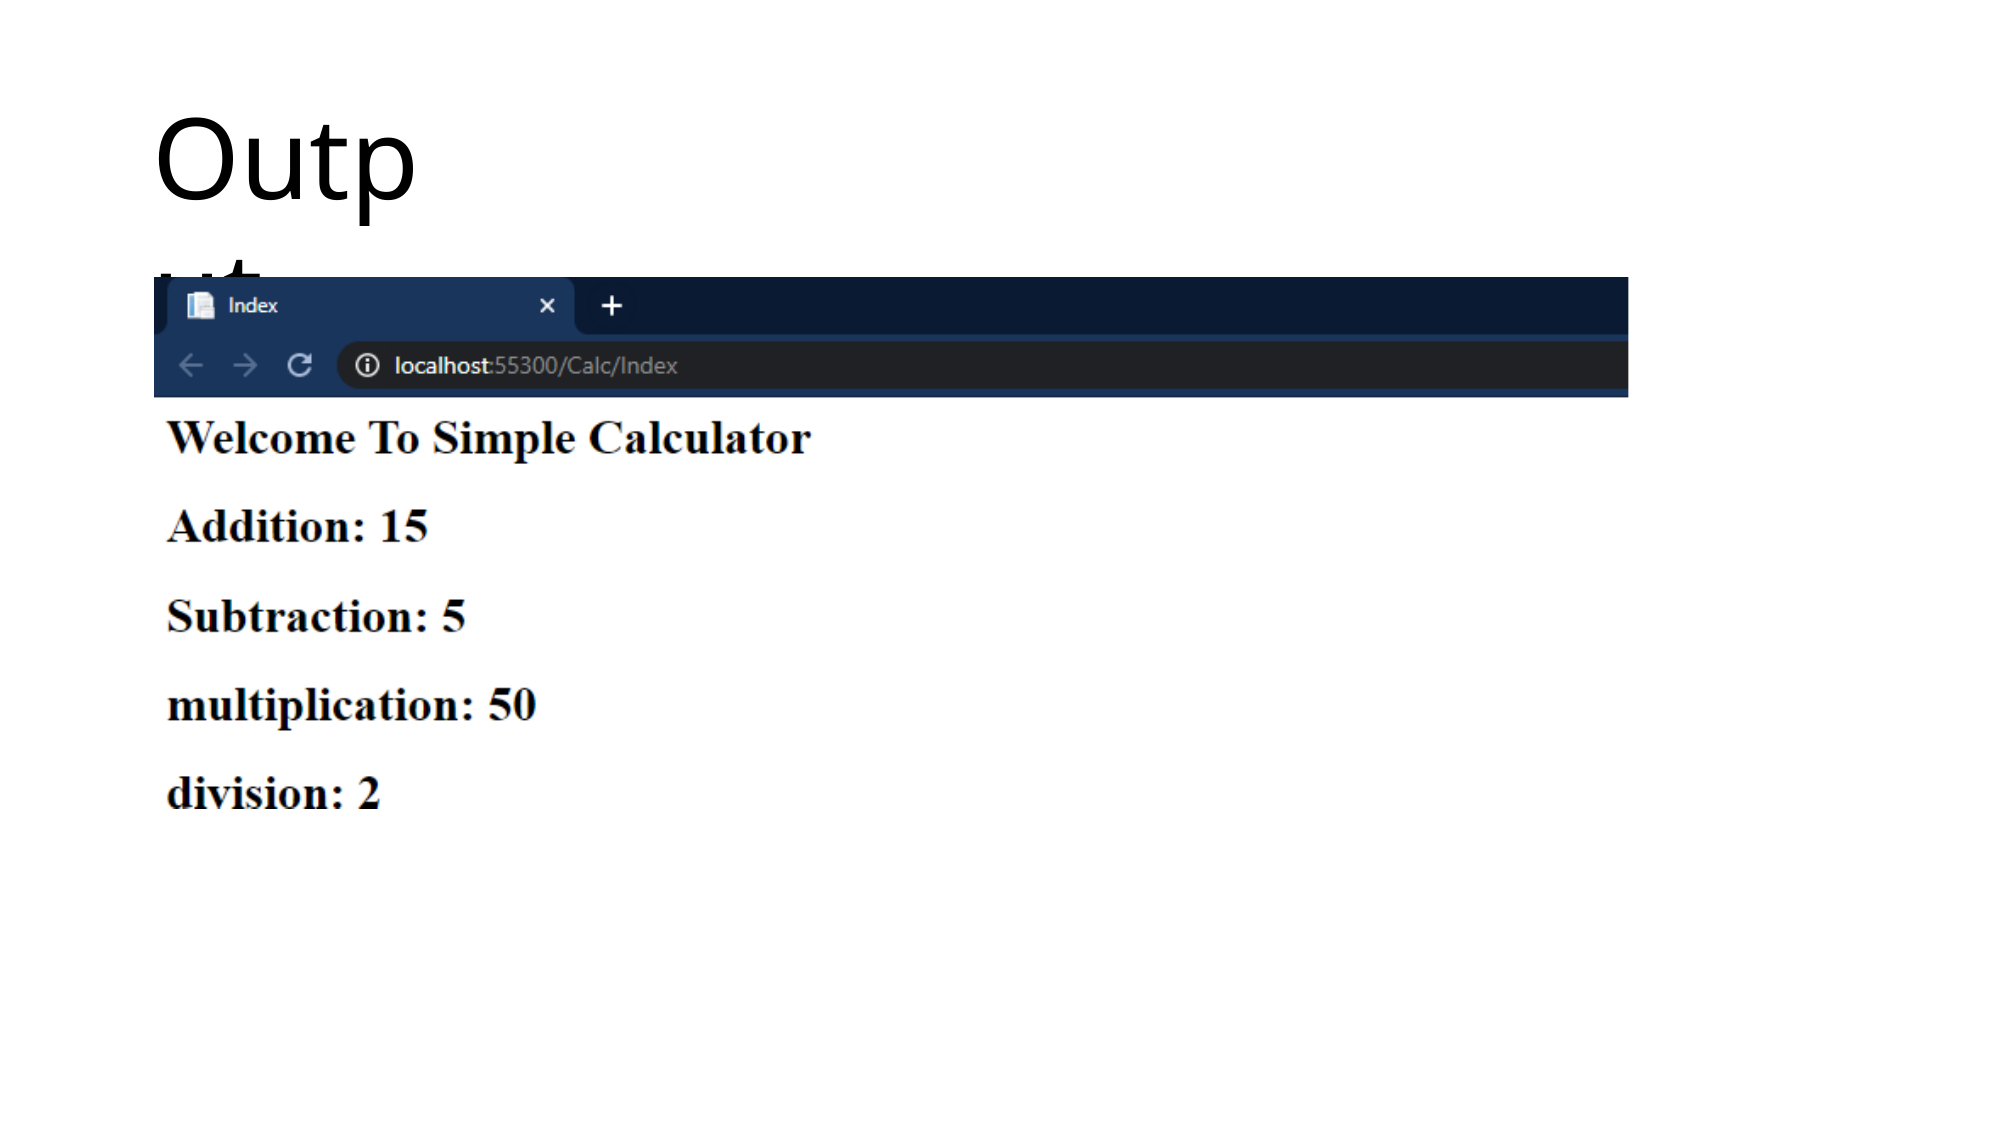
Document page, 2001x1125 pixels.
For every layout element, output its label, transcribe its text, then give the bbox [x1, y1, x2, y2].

title Output [150, 85, 473, 358]
text_box [154, 277, 1629, 809]
